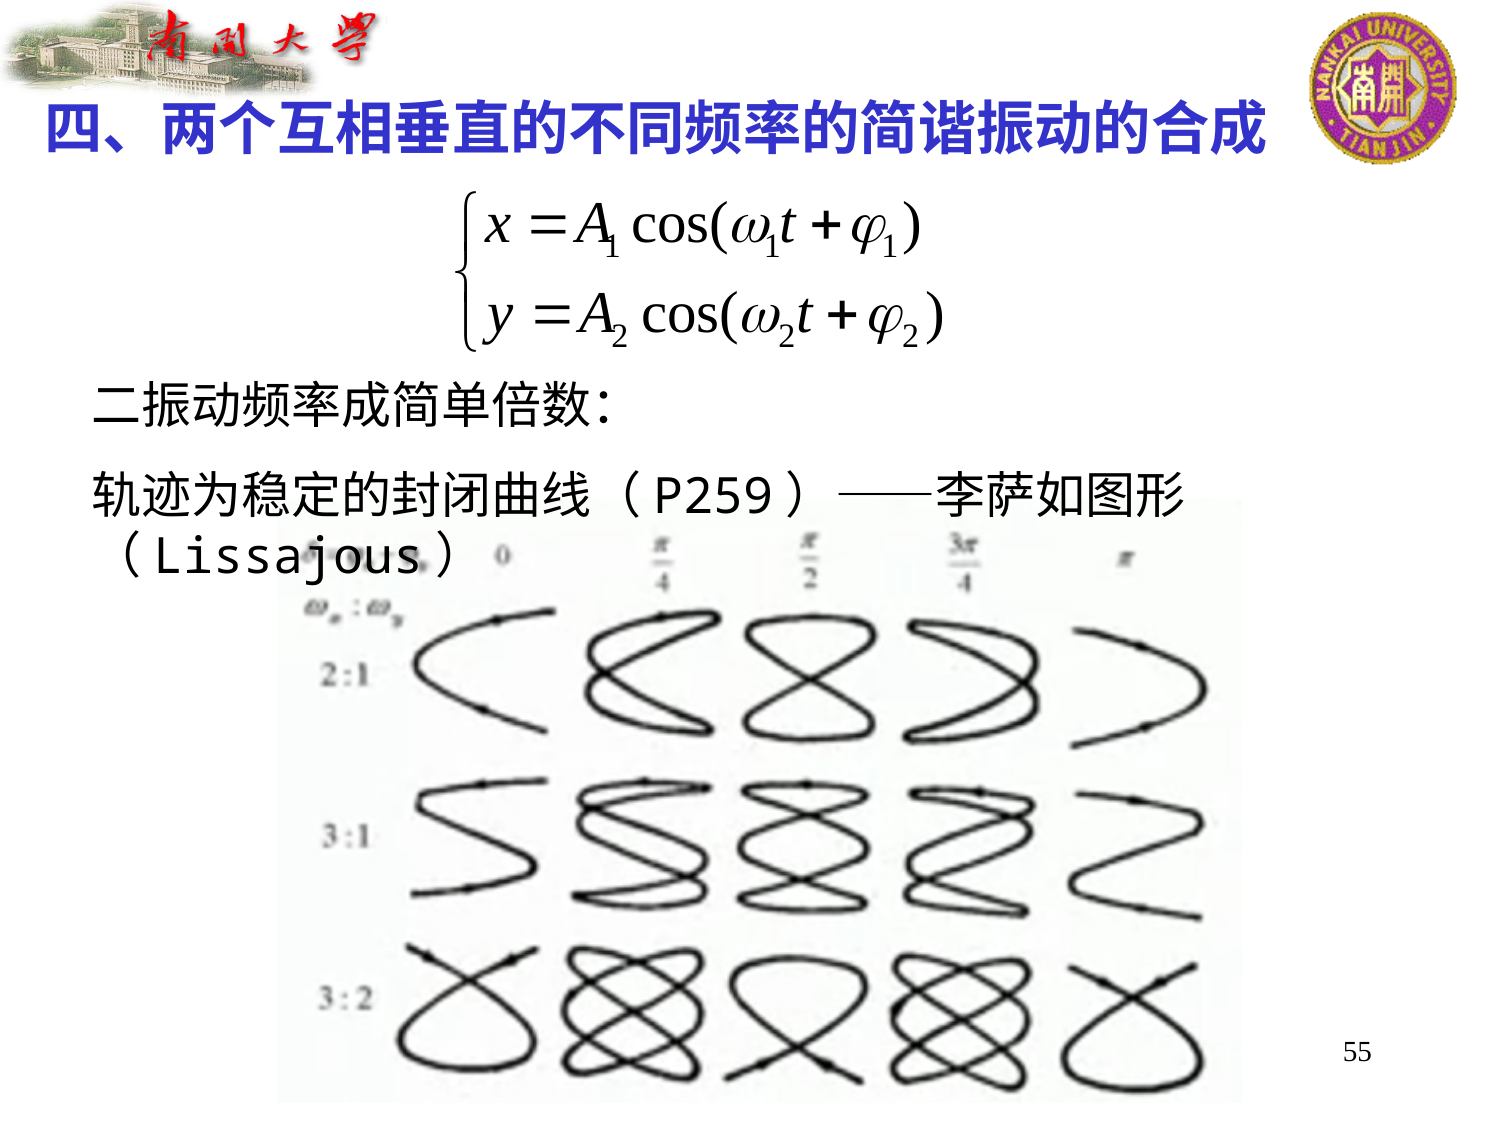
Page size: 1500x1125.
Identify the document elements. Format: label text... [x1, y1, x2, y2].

list 四、两个互相垂直的不同频率的简谐振动的合成 [29, 83, 1305, 956]
picture [1262, 0, 1500, 178]
text_box 二振动频率成简单倍数： 轨迹为稳定的封闭曲线（P259）——李萨如图形（Lissajous） [76, 365, 1465, 591]
slide_number 55 [1248, 1024, 1388, 1101]
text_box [442, 178, 954, 367]
picture [277, 499, 1243, 1103]
picture [0, 0, 388, 100]
